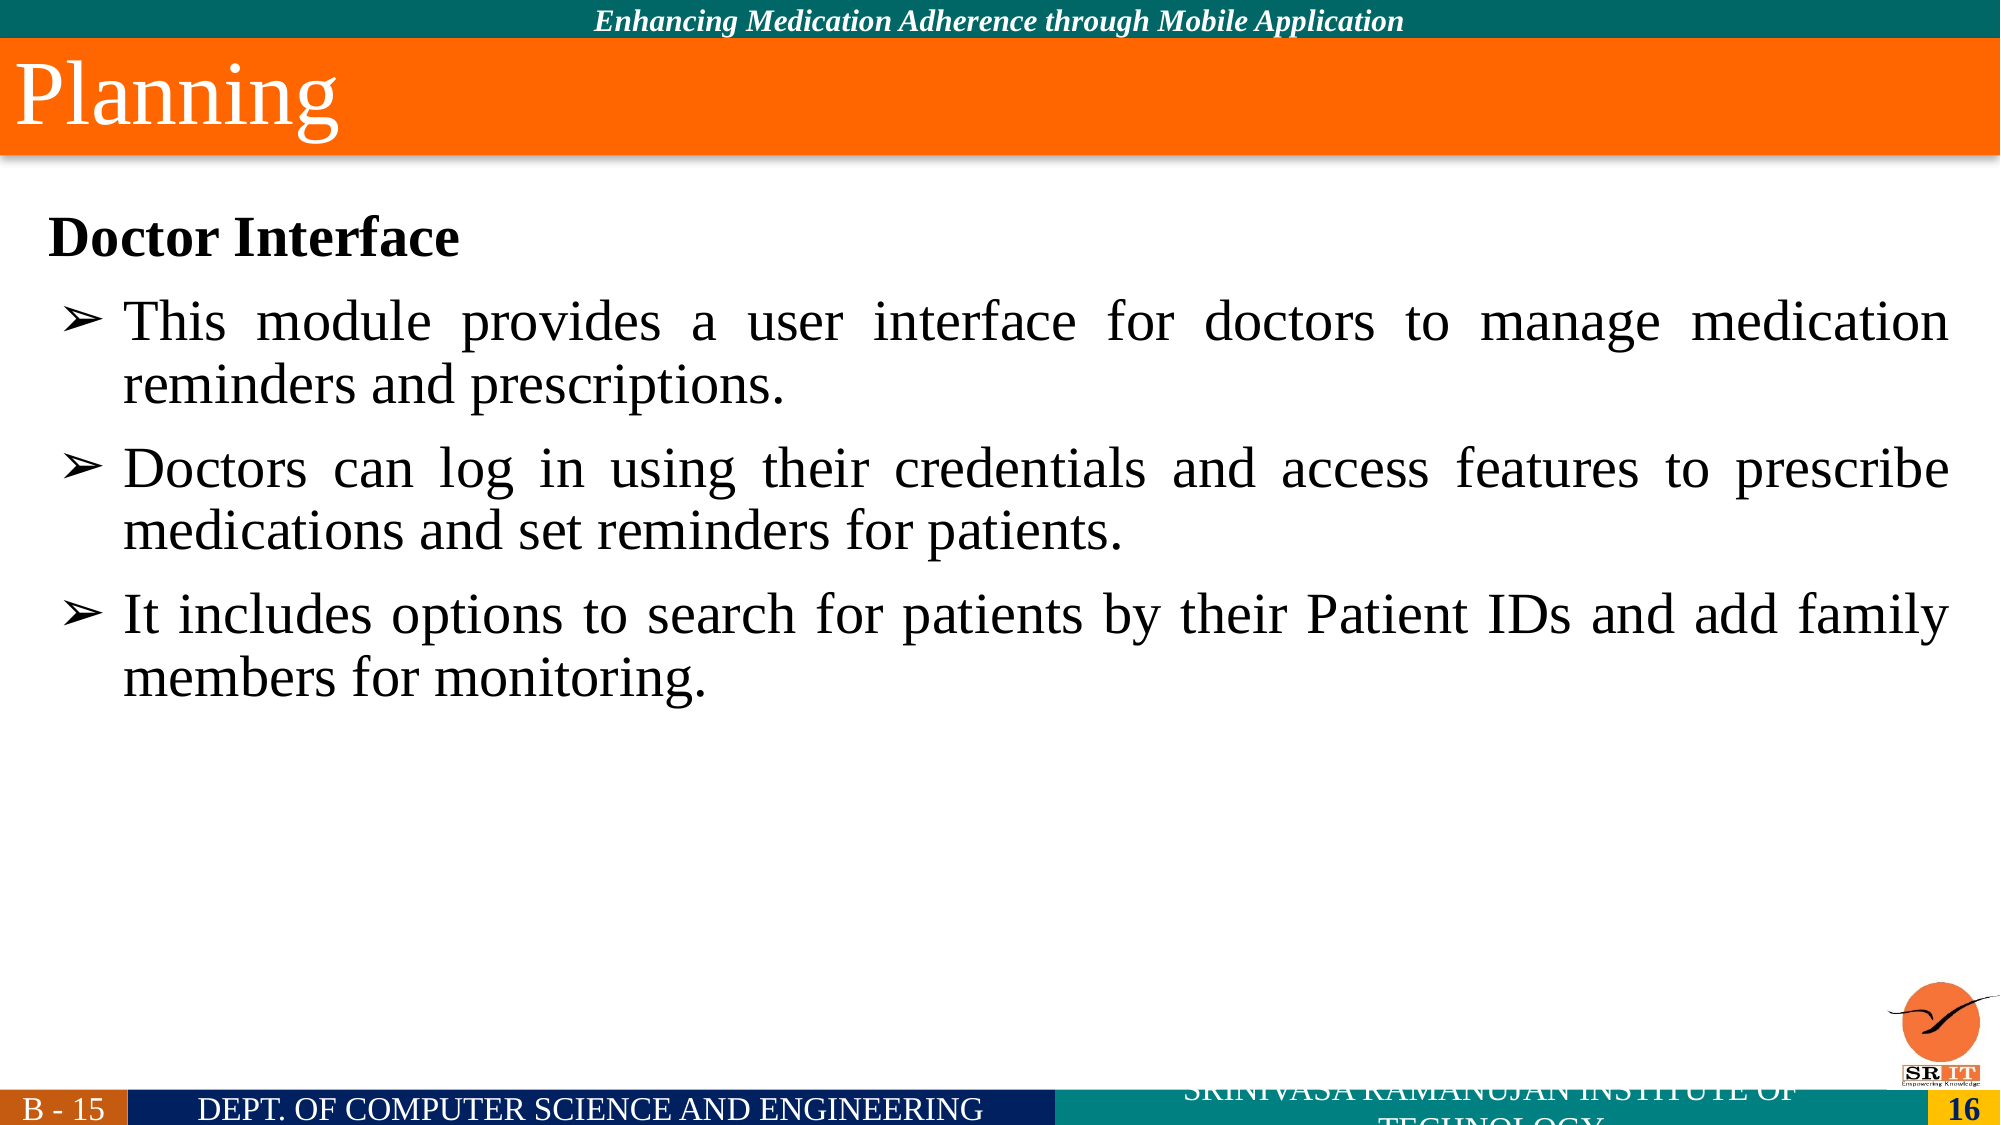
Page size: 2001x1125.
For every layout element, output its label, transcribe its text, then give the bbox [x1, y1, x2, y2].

picture [1887, 977, 2000, 1090]
title Planning [0, 38, 2000, 156]
list Doctor Interface This module provides a user interface for doctors to manage medication reminders and prescriptions. Doctors can log in using their credentials and access features to prescribe medications and set reminders for patients. It includes options to search for patients by their Patient IDs and add family members for monitoring. [33, 198, 1967, 1059]
